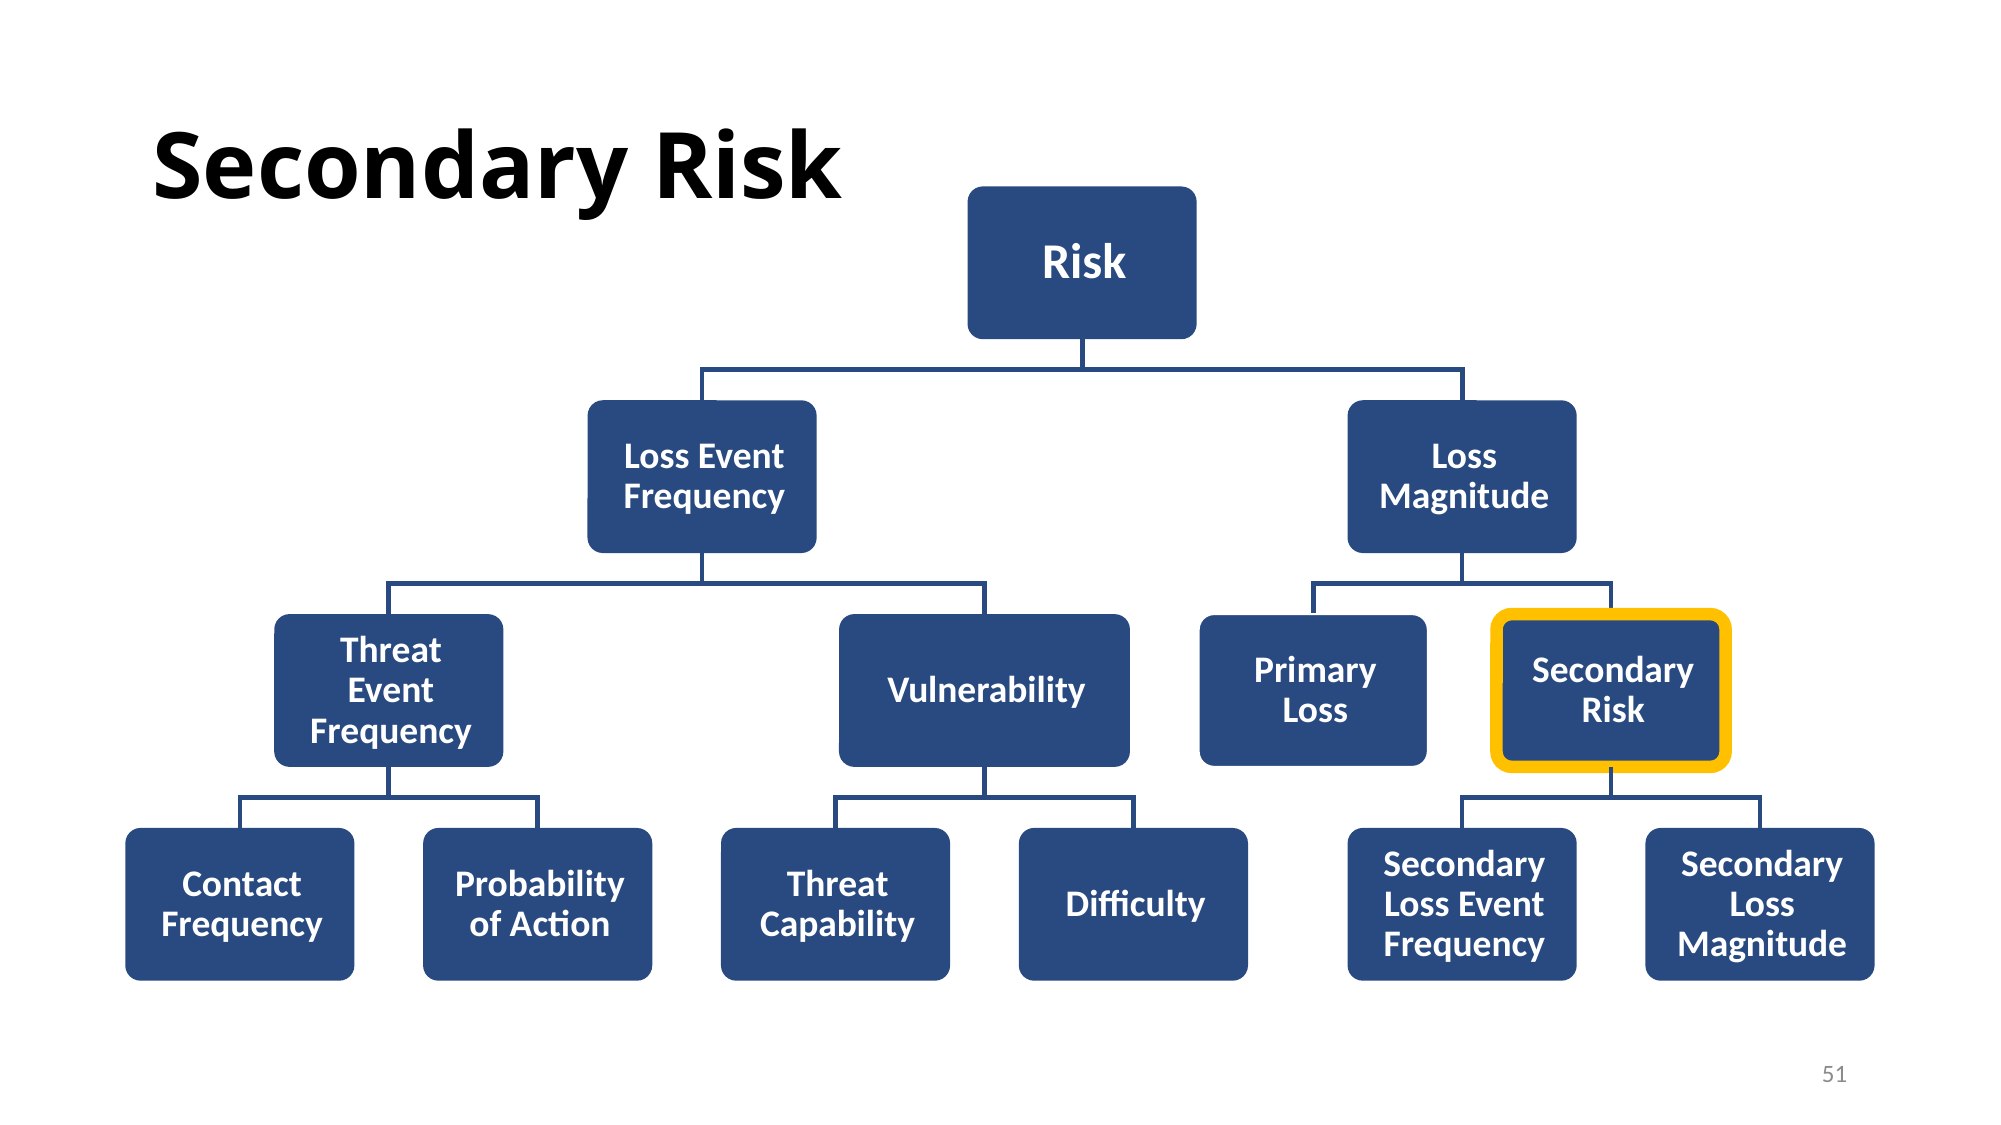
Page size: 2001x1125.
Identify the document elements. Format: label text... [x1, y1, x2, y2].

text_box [44, 186, 1956, 981]
slide_number 51 [1412, 1042, 1863, 1103]
title Secondary Risk [137, 59, 1863, 186]
